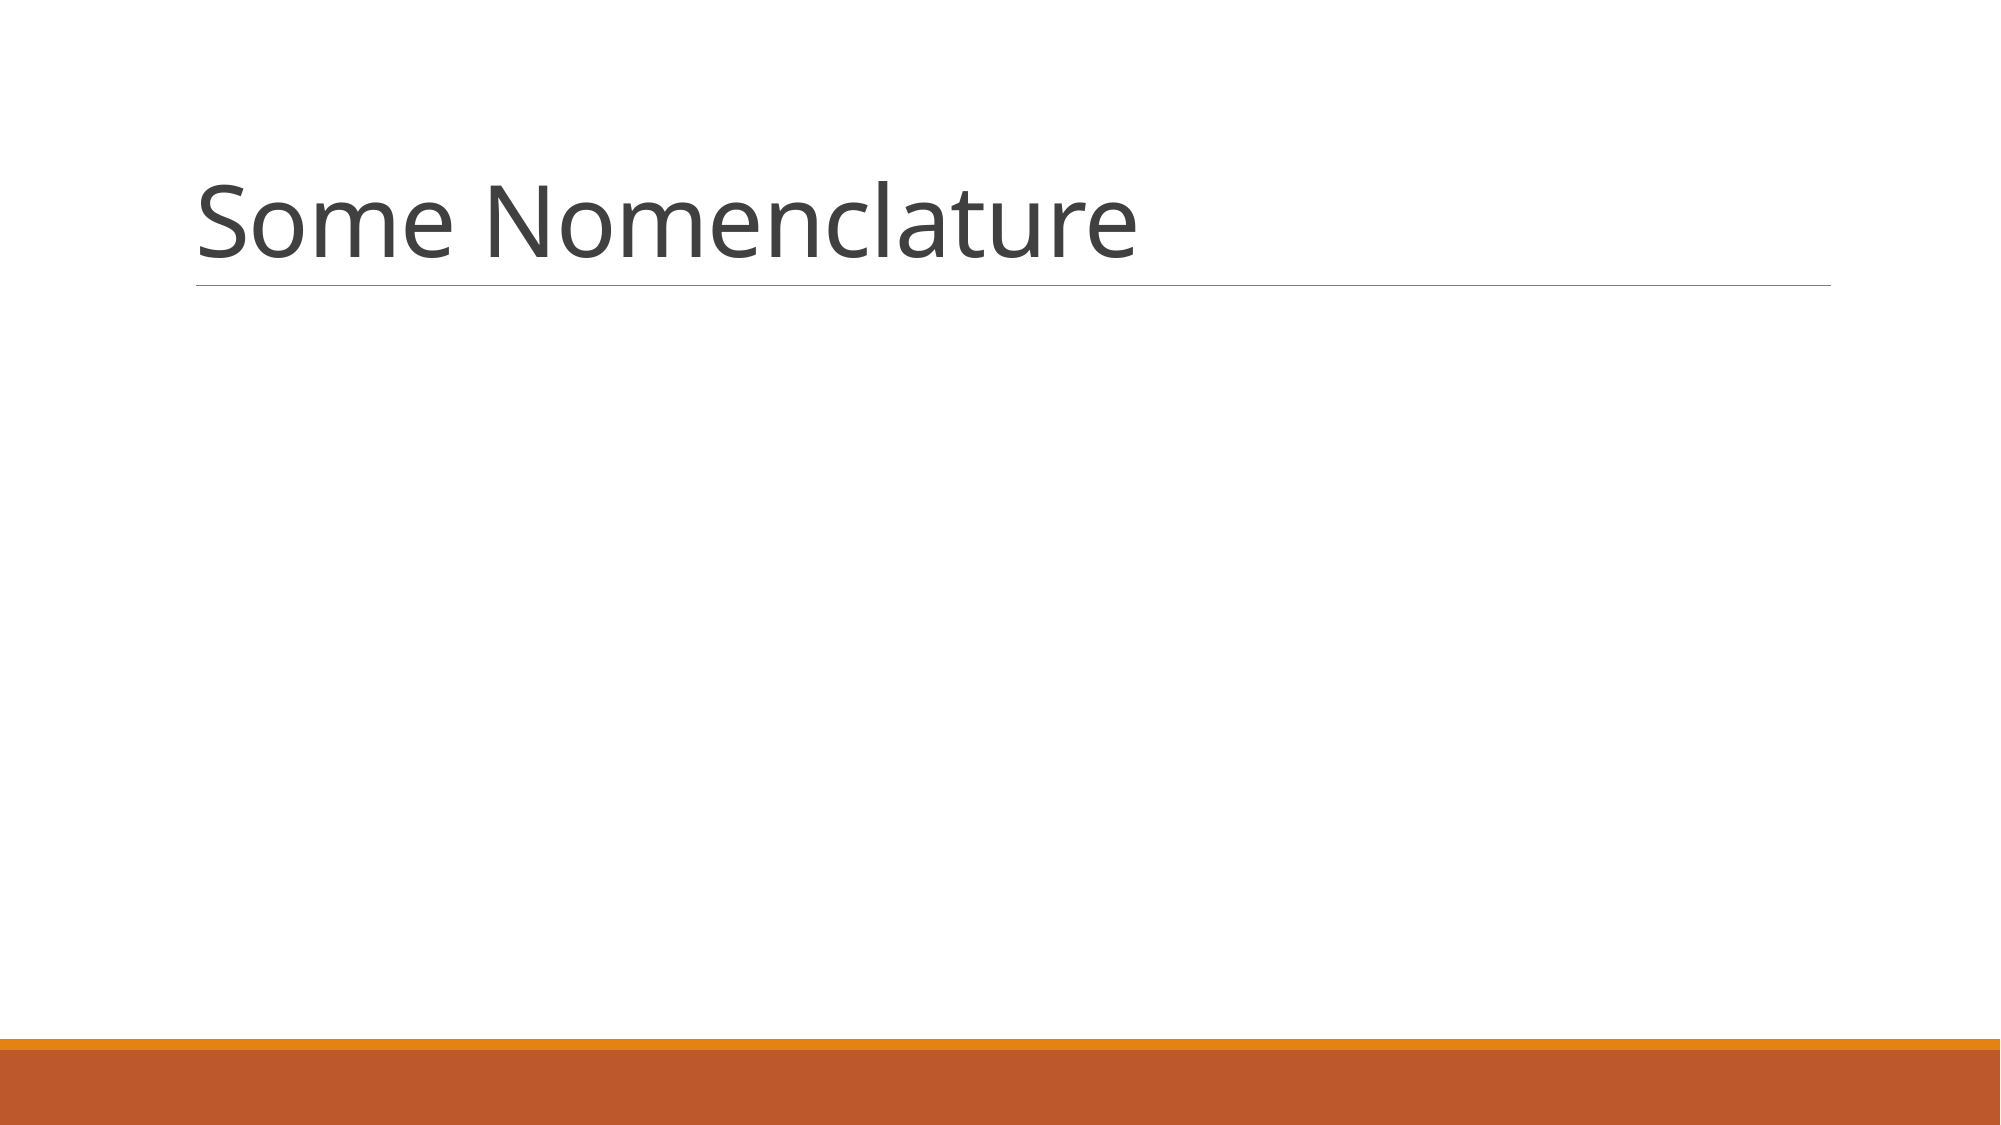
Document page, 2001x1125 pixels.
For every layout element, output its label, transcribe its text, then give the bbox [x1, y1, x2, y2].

title Some Nomenclature [180, 47, 1830, 285]
